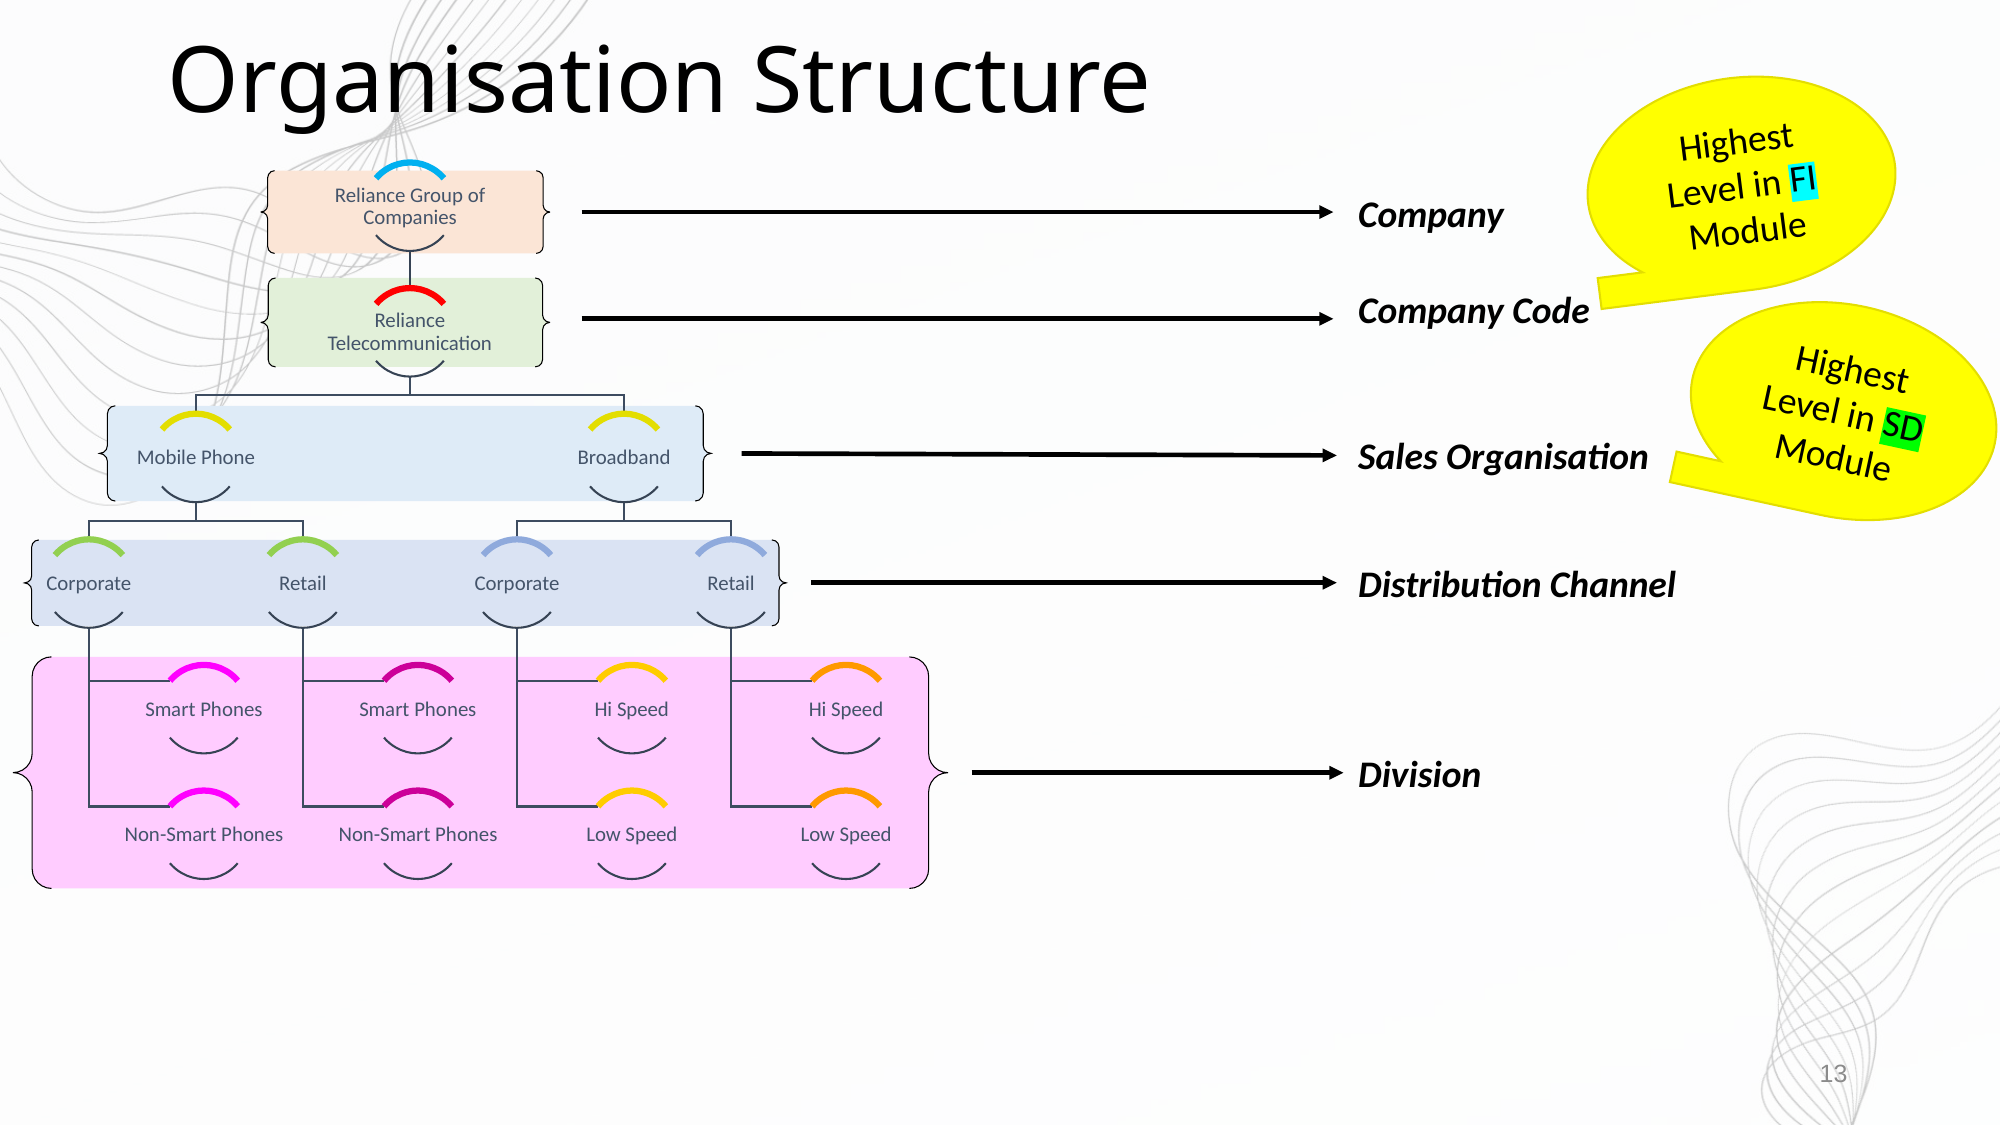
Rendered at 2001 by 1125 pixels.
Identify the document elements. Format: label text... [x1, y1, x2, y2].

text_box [581, 169, 1702, 256]
slide_number 13 [1412, 1042, 1863, 1103]
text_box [971, 729, 1702, 816]
text_box Highest Level in FI Module [1590, 75, 1897, 298]
text_box Highest Level in SD Module [1689, 301, 1998, 522]
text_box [581, 265, 1702, 352]
title Organisation Structure [935, 0, 1978, 192]
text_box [0, 0, 935, 1125]
text_box [935, 766, 949, 779]
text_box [810, 539, 1702, 626]
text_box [741, 411, 1702, 498]
